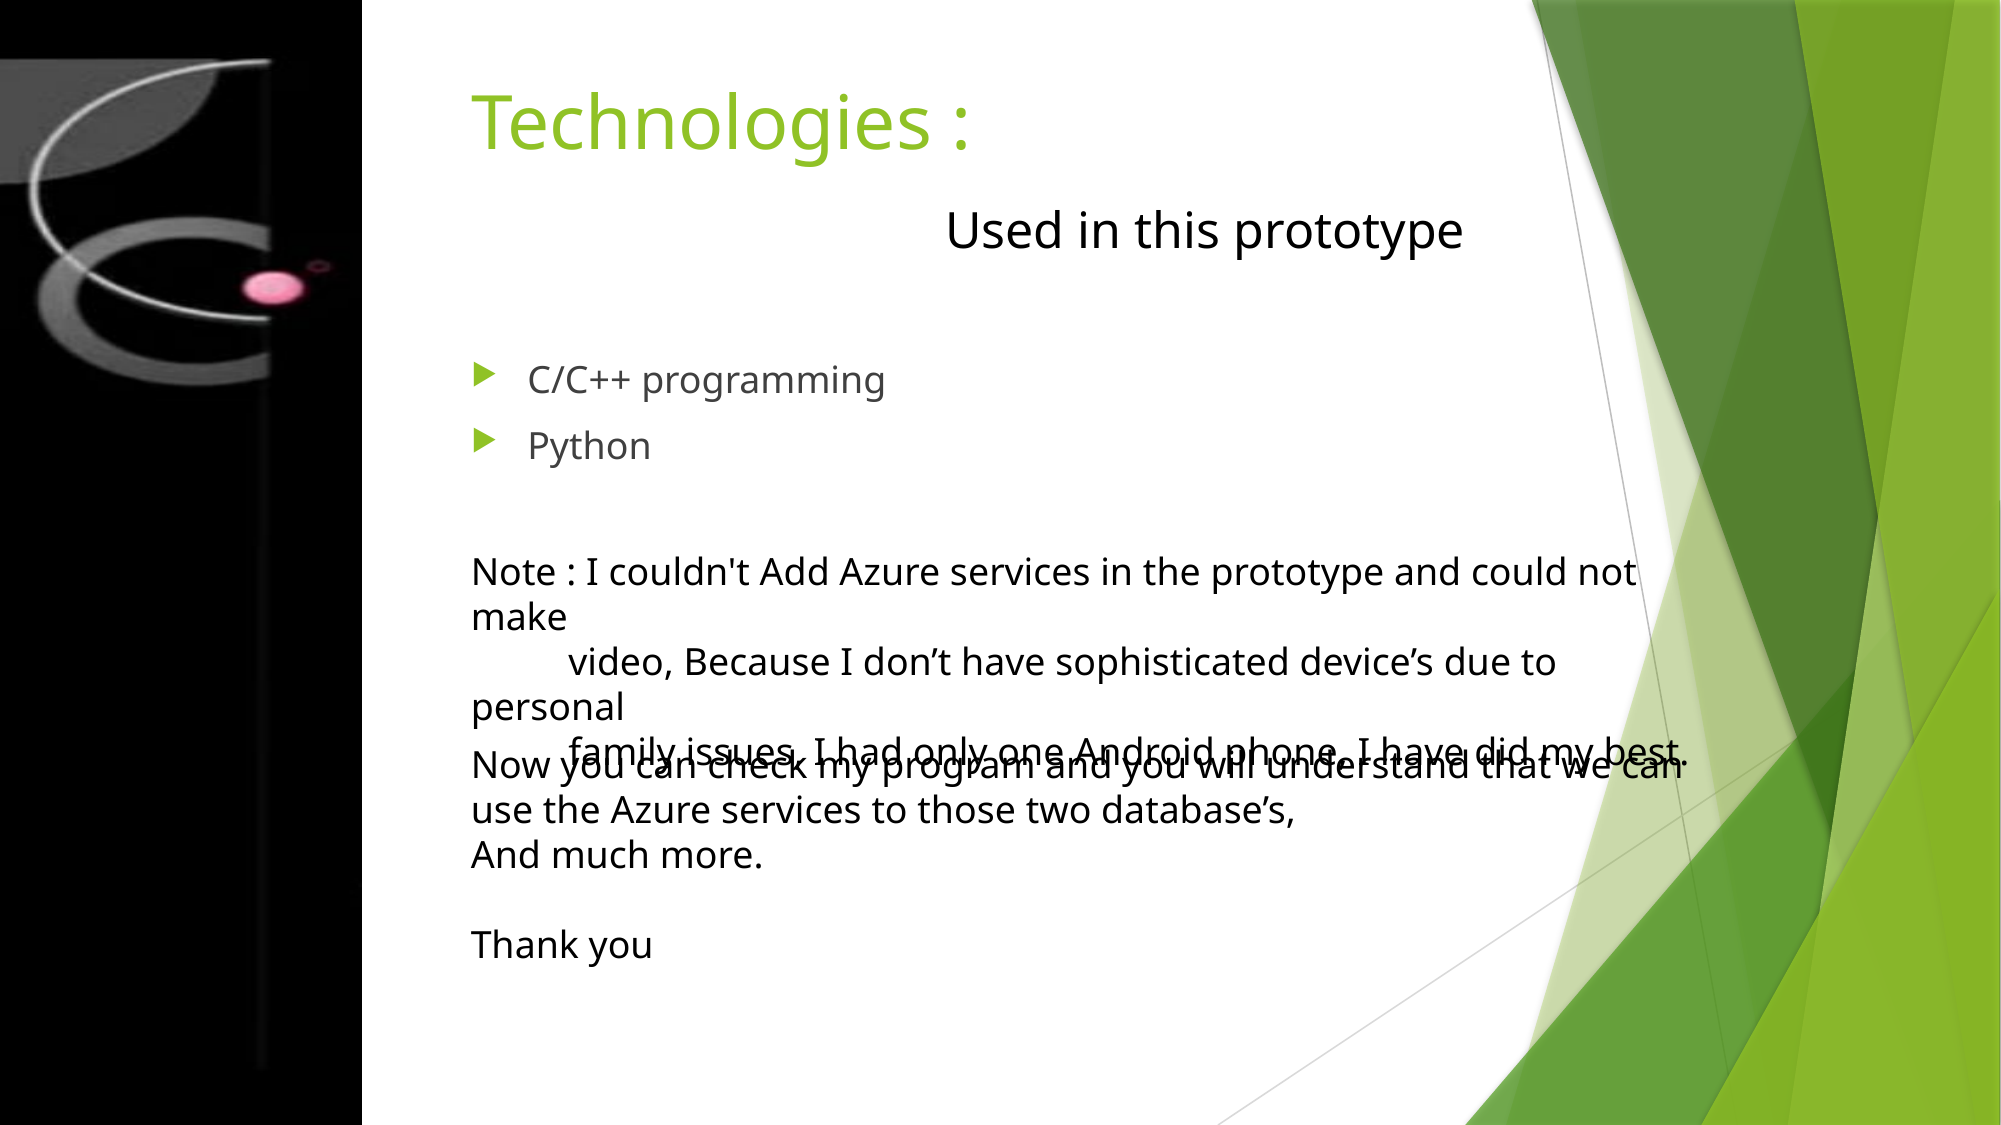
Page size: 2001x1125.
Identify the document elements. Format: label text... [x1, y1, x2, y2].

text_box Used in this prototype [930, 191, 1616, 266]
picture [0, 0, 363, 1125]
list C/C++ programming Python [456, 348, 1867, 541]
text_box Now you can check my program and you will understand that we can use the Azure services to those two database’s, And much more. Thank you [456, 733, 1735, 974]
title Technologies : [456, 66, 1867, 284]
text_box Note : I couldn't Add Azure services in the prototype and could not make video, Because I don’t have sophisticated device’s due to personal family issues, I had only one Android phone, I have did my best. [456, 540, 1735, 733]
